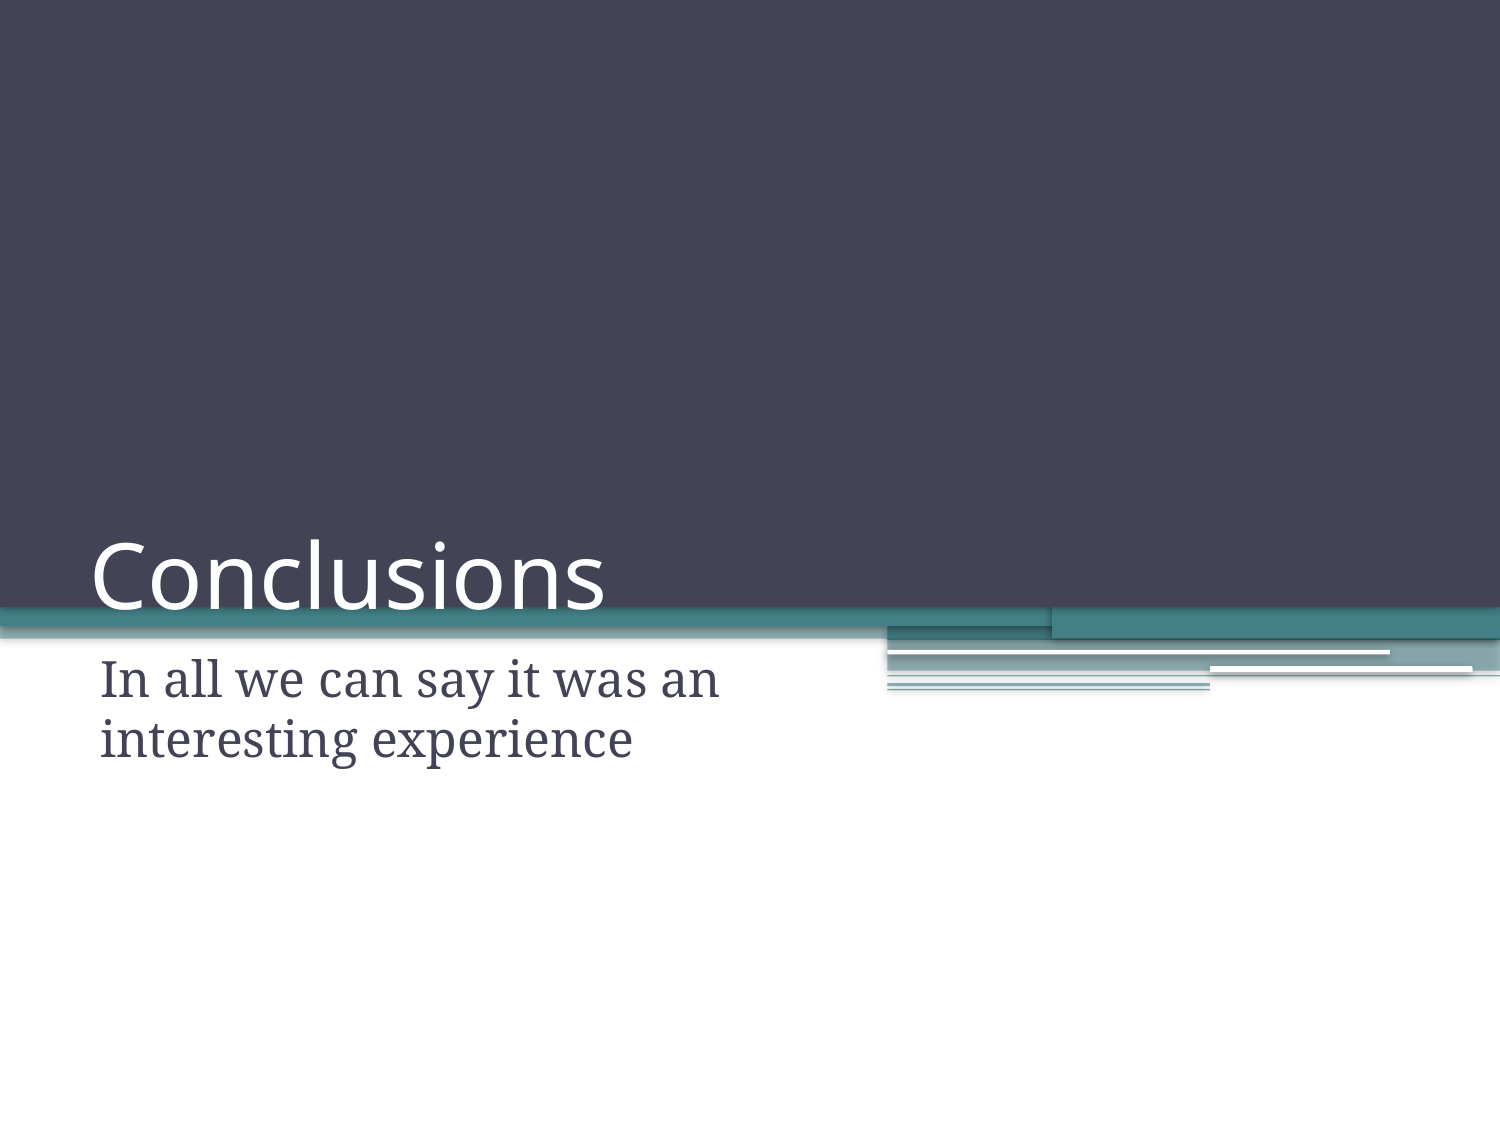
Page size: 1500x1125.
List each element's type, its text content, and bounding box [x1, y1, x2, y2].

subtitle In all we can say it was an interesting experience [75, 639, 888, 928]
title Conclusions [75, 394, 1463, 636]
